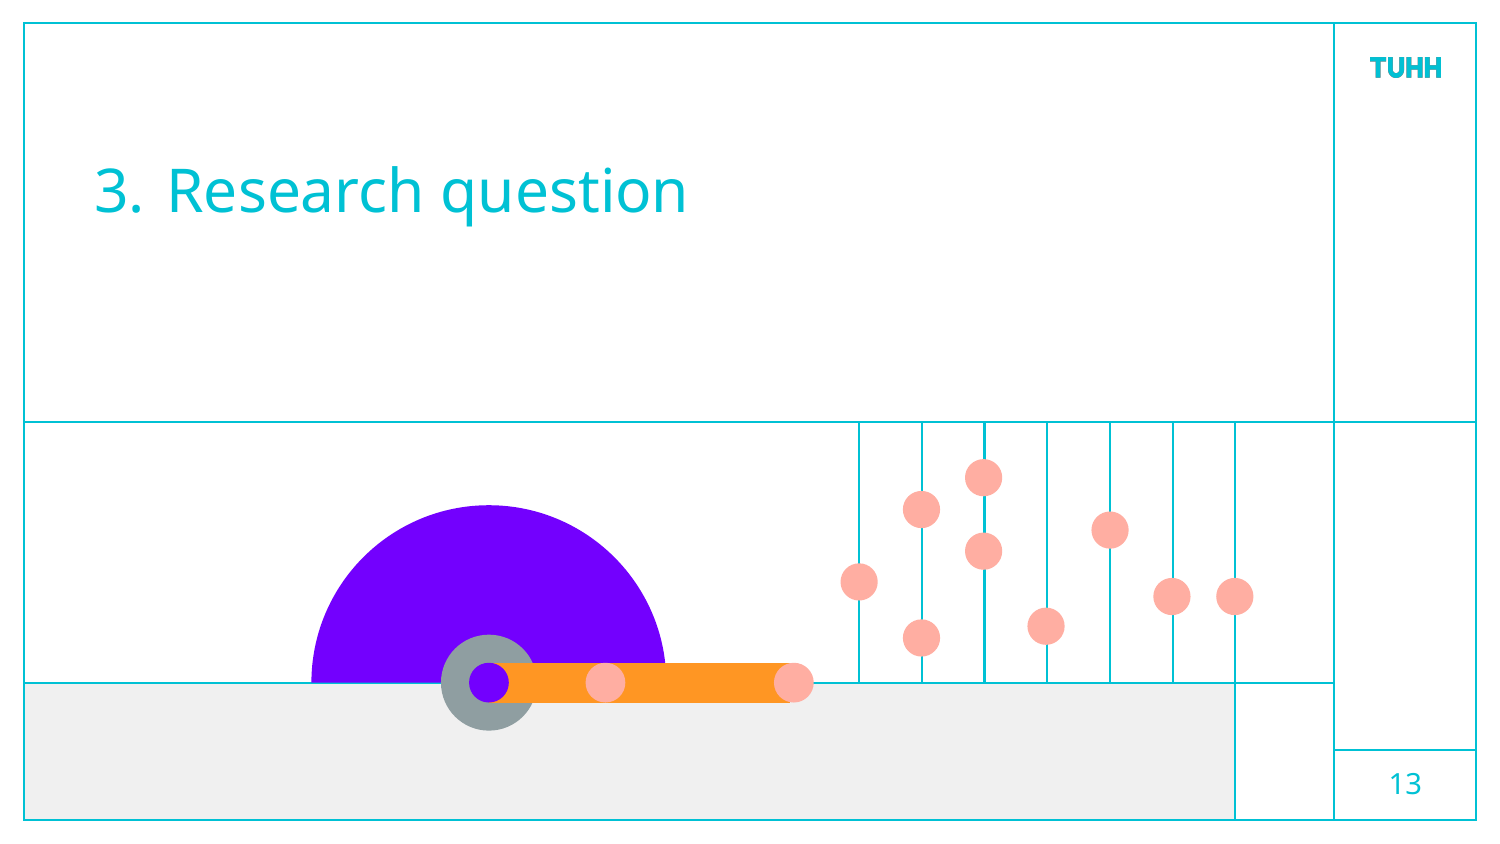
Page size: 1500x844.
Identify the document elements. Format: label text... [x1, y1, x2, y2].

picture [1370, 57, 1441, 78]
slide_number ‹#› [1343, 758, 1468, 812]
title 3. Research question [94, 151, 1282, 372]
